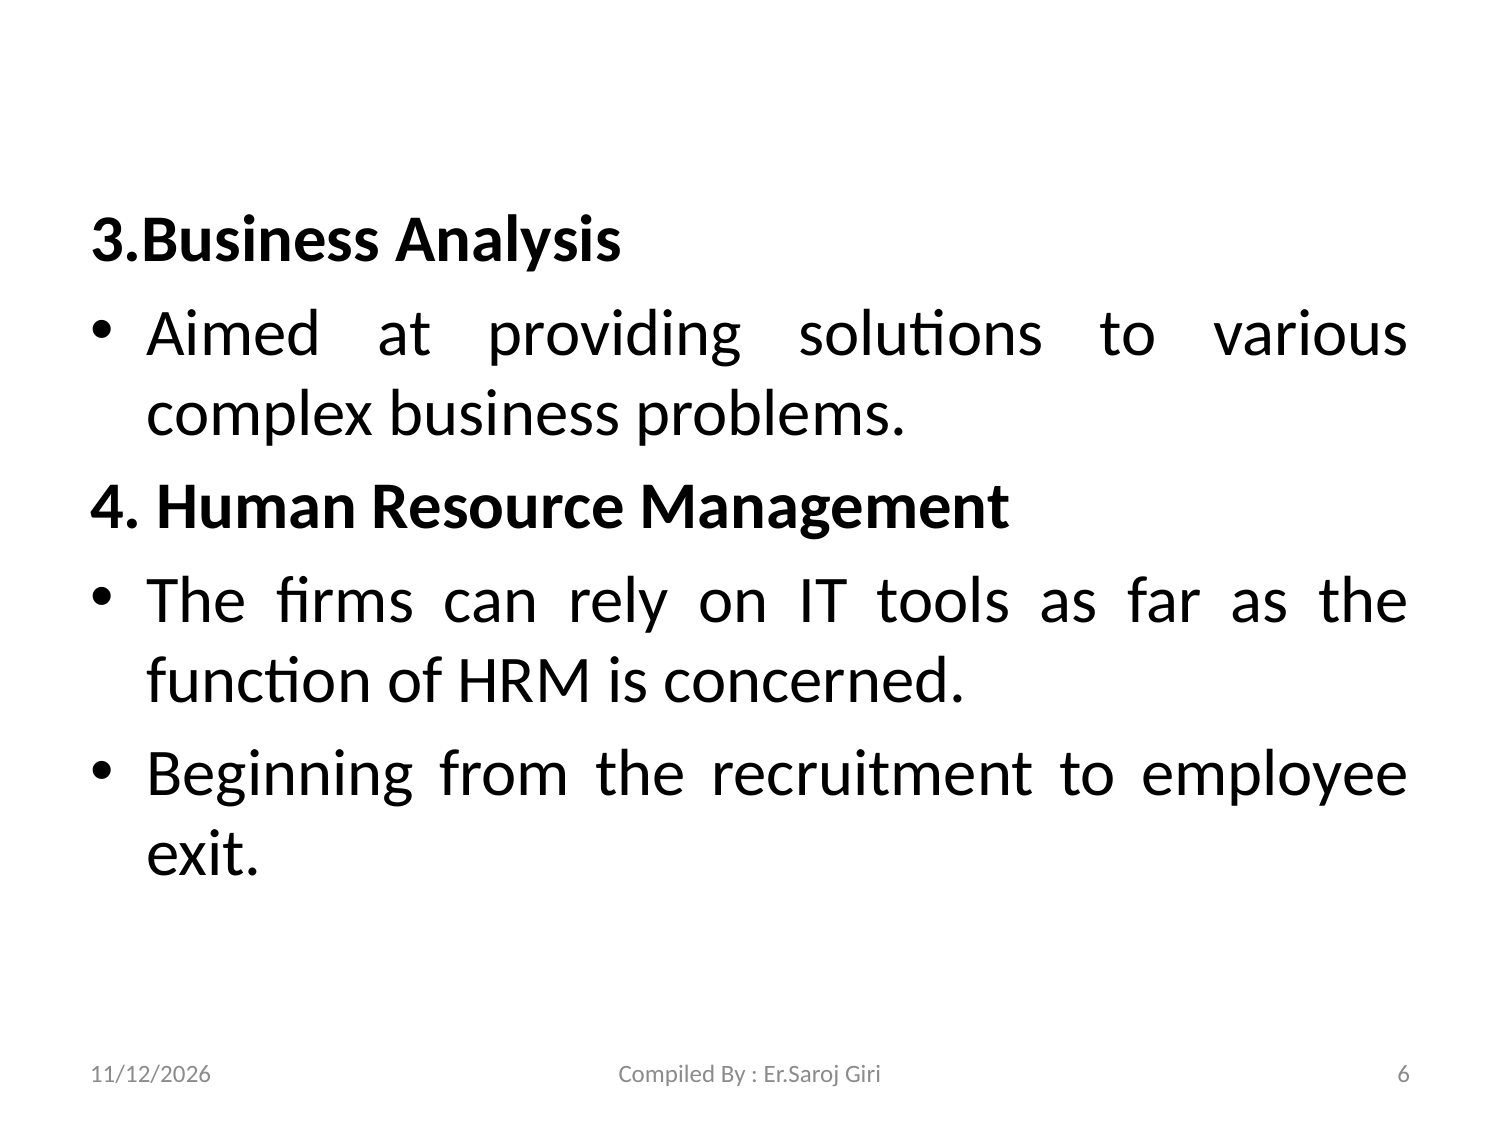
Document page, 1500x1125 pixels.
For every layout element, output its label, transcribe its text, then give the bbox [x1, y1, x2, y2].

slide_number 6 [1074, 1042, 1425, 1103]
footer Compiled By : Er.Saroj Giri [512, 1042, 988, 1103]
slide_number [75, 1042, 425, 1103]
list 3.Business Analysis Aimed at providing solutions to various complex business problems. 4. Human Resource Management The firms can rely on IT tools as far as the function of HRM is concerned. Beginning from the recruitment to employee exit. [75, 187, 1425, 1005]
